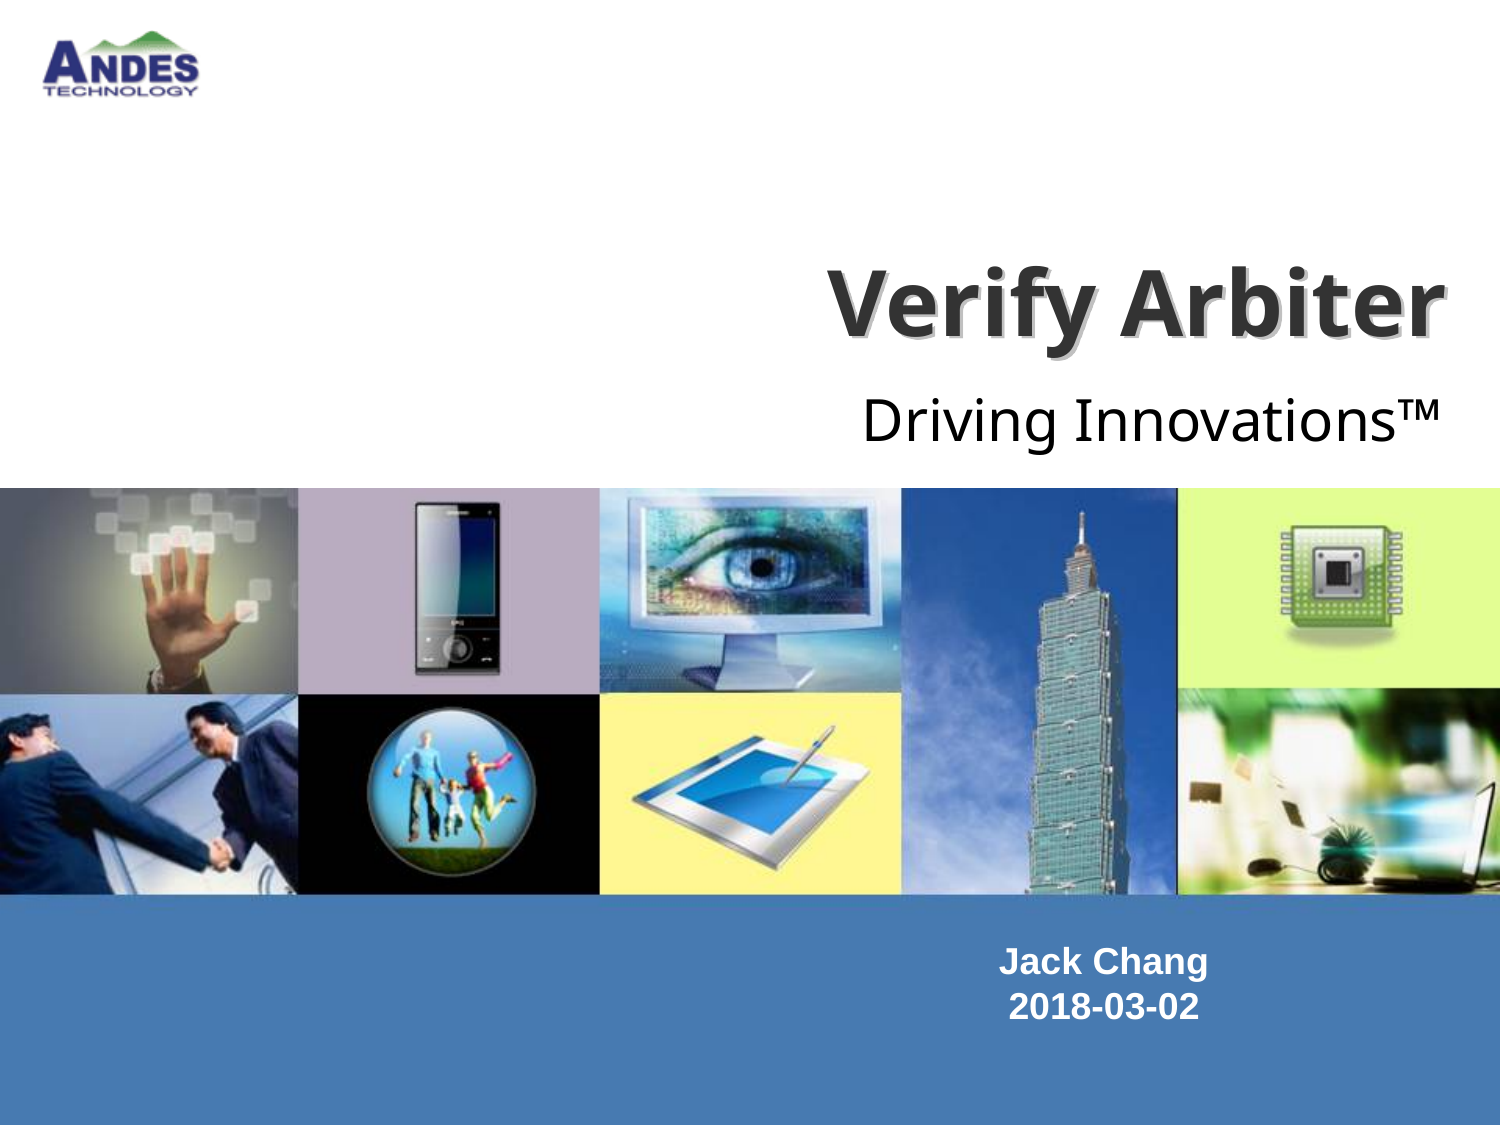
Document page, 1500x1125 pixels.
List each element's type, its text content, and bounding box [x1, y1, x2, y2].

picture [0, 488, 1500, 1125]
subtitle Driving Innovations™ [584, 375, 1459, 439]
text_box Jack Chang 2018-03-02 [936, 929, 1272, 1035]
picture [29, 30, 216, 99]
title Verify Arbiter [77, 237, 1463, 363]
